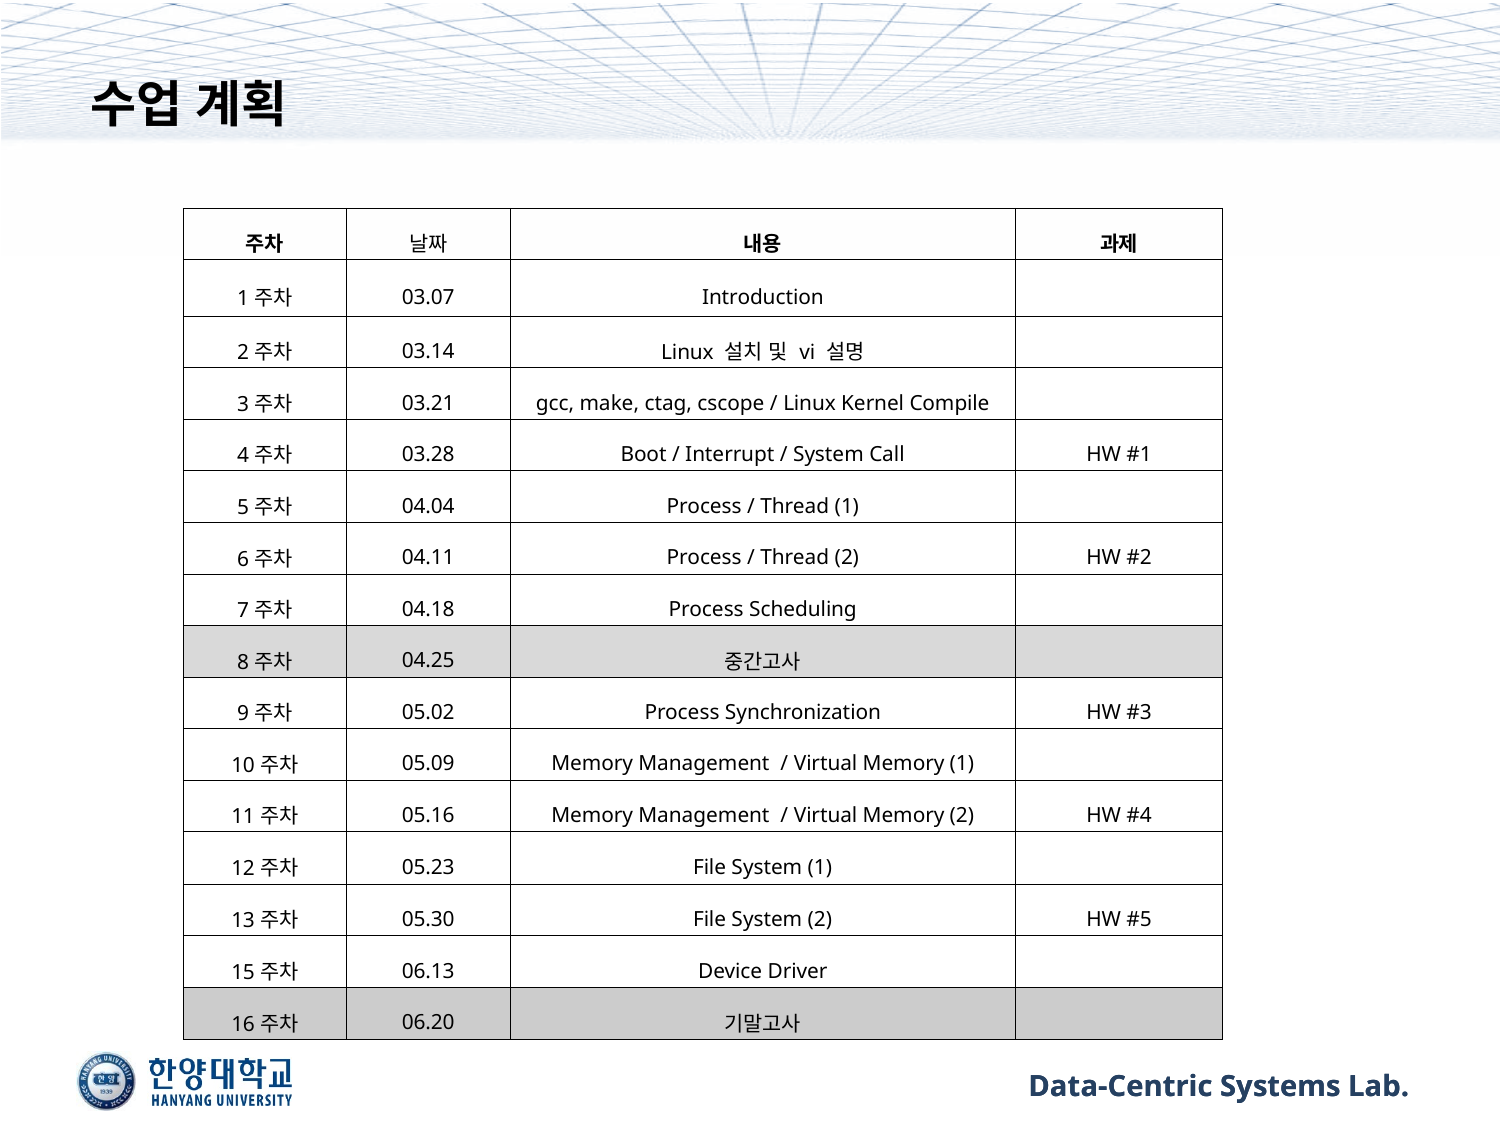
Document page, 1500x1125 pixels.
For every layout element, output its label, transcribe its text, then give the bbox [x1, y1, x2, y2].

table_cell 15주차 [184, 936, 346, 987]
table_cell 6주차 [184, 523, 346, 574]
table_cell HW #2 [1016, 523, 1222, 574]
table_cell [1016, 729, 1222, 780]
table_cell Process / Thread (2) [511, 523, 1015, 574]
table_cell Memory Management / Virtual Memory (2) [511, 781, 1015, 831]
table_cell 10주차 [184, 729, 346, 780]
table_cell File System (2) [511, 885, 1015, 935]
table_cell [1016, 317, 1222, 367]
table_cell Linux 설치 및 vi 설명 [511, 317, 1015, 367]
table_cell HW #1 [1016, 420, 1222, 470]
table_cell 03.14 [347, 317, 510, 367]
table_cell 12주차 [184, 832, 346, 884]
table_cell [1016, 626, 1222, 677]
table_cell 16주차 [184, 988, 346, 1039]
table_cell HW #5 [1016, 885, 1222, 935]
title 수업 계획 [75, 45, 1425, 161]
table_cell [1016, 988, 1222, 1039]
table_cell 4주차 [184, 420, 346, 470]
table_cell 03.07 [347, 260, 510, 316]
table_cell [1016, 832, 1222, 884]
table_cell Boot / Interrupt / System Call [511, 420, 1015, 470]
table_cell Memory Management / Virtual Memory (1) [511, 729, 1015, 780]
table_cell Process / Thread (1) [511, 471, 1015, 522]
table_cell gcc, make, ctag, cscope / Linux Kernel Compile [511, 368, 1015, 419]
table_cell 04.11 [347, 523, 510, 574]
table_cell File System (1) [511, 832, 1015, 884]
table_header 주차 [184, 209, 346, 259]
table_cell Device Driver [511, 936, 1015, 987]
table_cell 03.28 [347, 420, 510, 470]
table_cell Process Scheduling [511, 575, 1015, 625]
table_cell 05.30 [347, 885, 510, 935]
table_cell [1016, 936, 1222, 987]
table_cell 8주차 [184, 626, 346, 677]
table_cell 05.16 [347, 781, 510, 831]
table_cell 9주차 [184, 678, 346, 728]
table_header 내용 [511, 209, 1015, 259]
picture [147, 1057, 292, 1106]
table_cell 5주차 [184, 471, 346, 522]
table_cell 04.25 [347, 626, 510, 677]
table_cell HW #4 [1016, 781, 1222, 831]
table_cell 05.09 [347, 729, 510, 780]
table_cell 1주차 [184, 260, 346, 316]
table_cell 04.18 [347, 575, 510, 625]
table_cell [1016, 260, 1222, 316]
table_header 과제 [1016, 209, 1222, 259]
table_cell 2주차 [184, 317, 346, 367]
table_cell [1016, 575, 1222, 625]
table_cell Process Synchronization [511, 678, 1015, 728]
table_cell 06.13 [347, 936, 510, 987]
table_cell Introduction [511, 260, 1015, 316]
table_cell [1016, 471, 1222, 522]
table_cell 05.23 [347, 832, 510, 884]
table_cell 13주차 [184, 885, 346, 935]
table_cell 06.20 [347, 988, 510, 1039]
table_cell 중간고사 [511, 626, 1015, 677]
table_cell 05.02 [347, 678, 510, 728]
table_cell 3주차 [184, 368, 346, 419]
table_header 날짜 [347, 209, 510, 259]
table_cell [1016, 368, 1222, 419]
table_cell 7주차 [184, 575, 346, 625]
table_cell 04.04 [347, 471, 510, 522]
table_cell 기말고사 [511, 988, 1015, 1039]
table_cell 03.21 [347, 368, 510, 419]
table_cell HW #3 [1016, 678, 1222, 728]
picture [76, 1051, 136, 1111]
table_cell 11주차 [184, 781, 346, 831]
